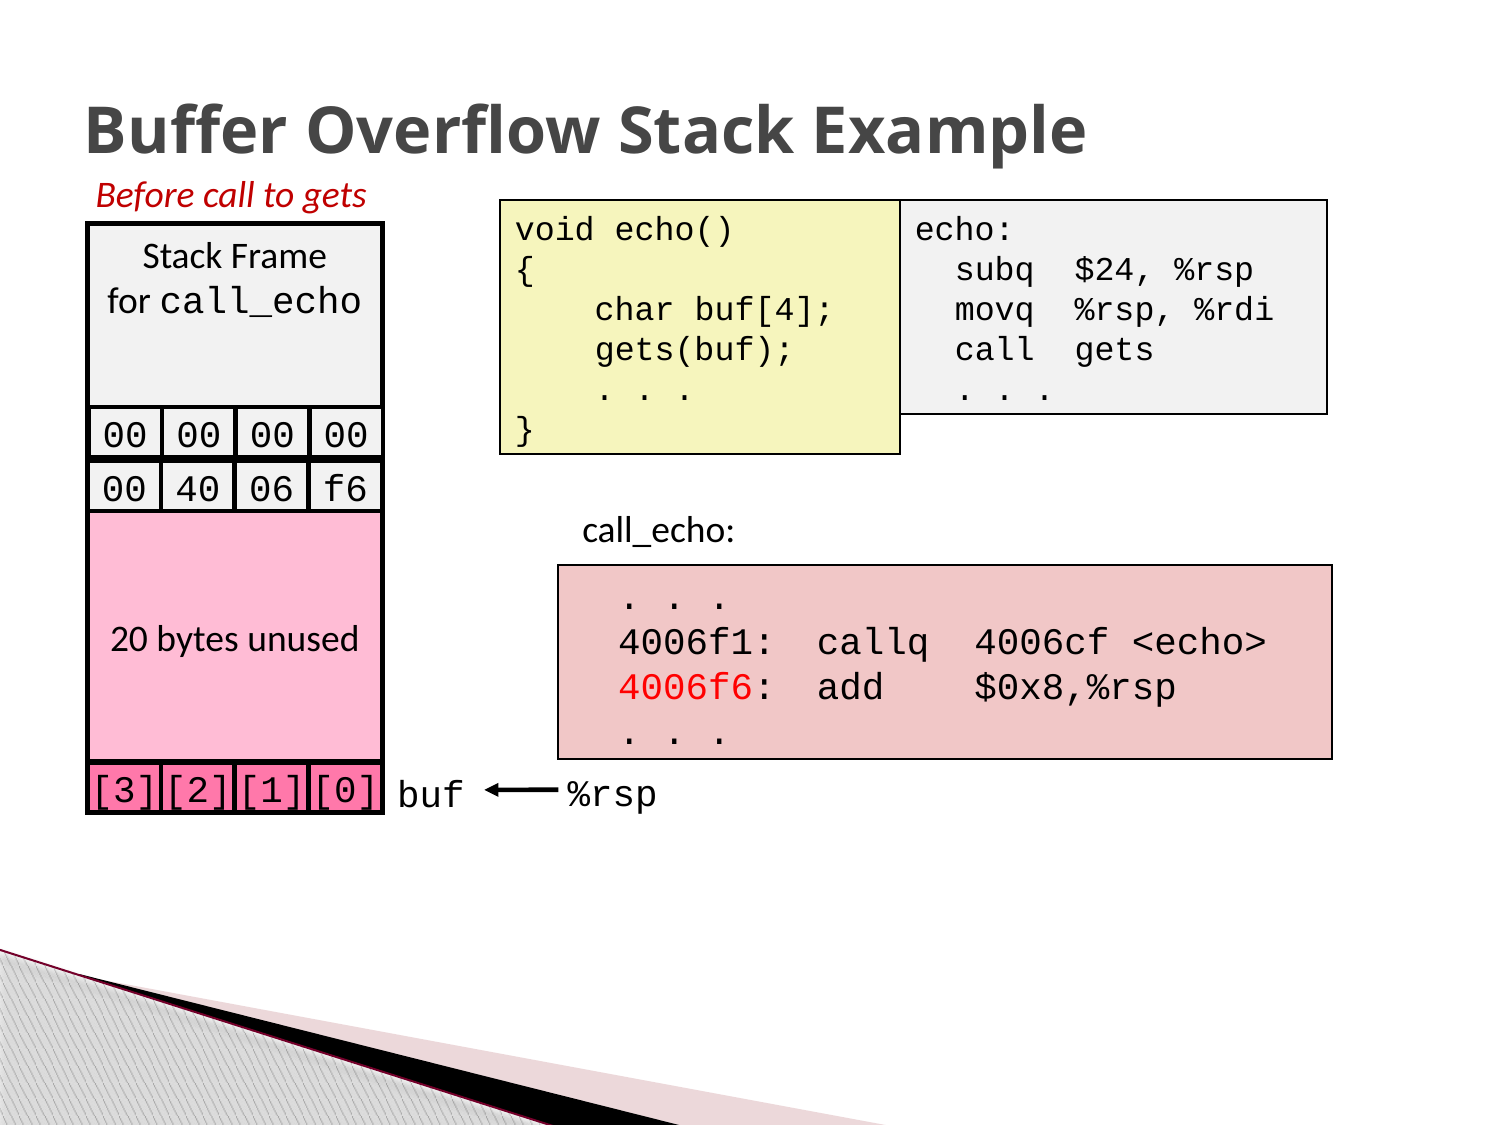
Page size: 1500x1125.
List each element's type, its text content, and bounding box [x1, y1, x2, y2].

text_box void echo() { char buf[4]; gets(buf); . . . } [500, 199, 900, 454]
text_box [87, 406, 384, 458]
text_box echo: subq $24, %rsp movq %rsp, %rdi call gets . . . [900, 199, 1327, 415]
text_box Stack Frame for call_echo [87, 223, 383, 405]
text_box [484, 783, 552, 797]
text_box buf [382, 762, 480, 823]
text_box [3] [87, 762, 161, 813]
text_box Before call to gets [80, 162, 383, 223]
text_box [87, 469, 383, 512]
text_box [0] [308, 762, 382, 813]
text_box [1] [234, 762, 308, 813]
text_box %rsp [552, 761, 673, 822]
title Buffer Overflow Stack Example [68, 80, 1134, 175]
text_box . . . 4006f1: callq 4006cf <echo> 4006f6: add $0x8,%rsp . . . [558, 564, 1333, 760]
text_box [2] [161, 762, 234, 813]
text_box 20 bytes unused [87, 521, 383, 762]
text_box call_echo: [567, 498, 751, 558]
